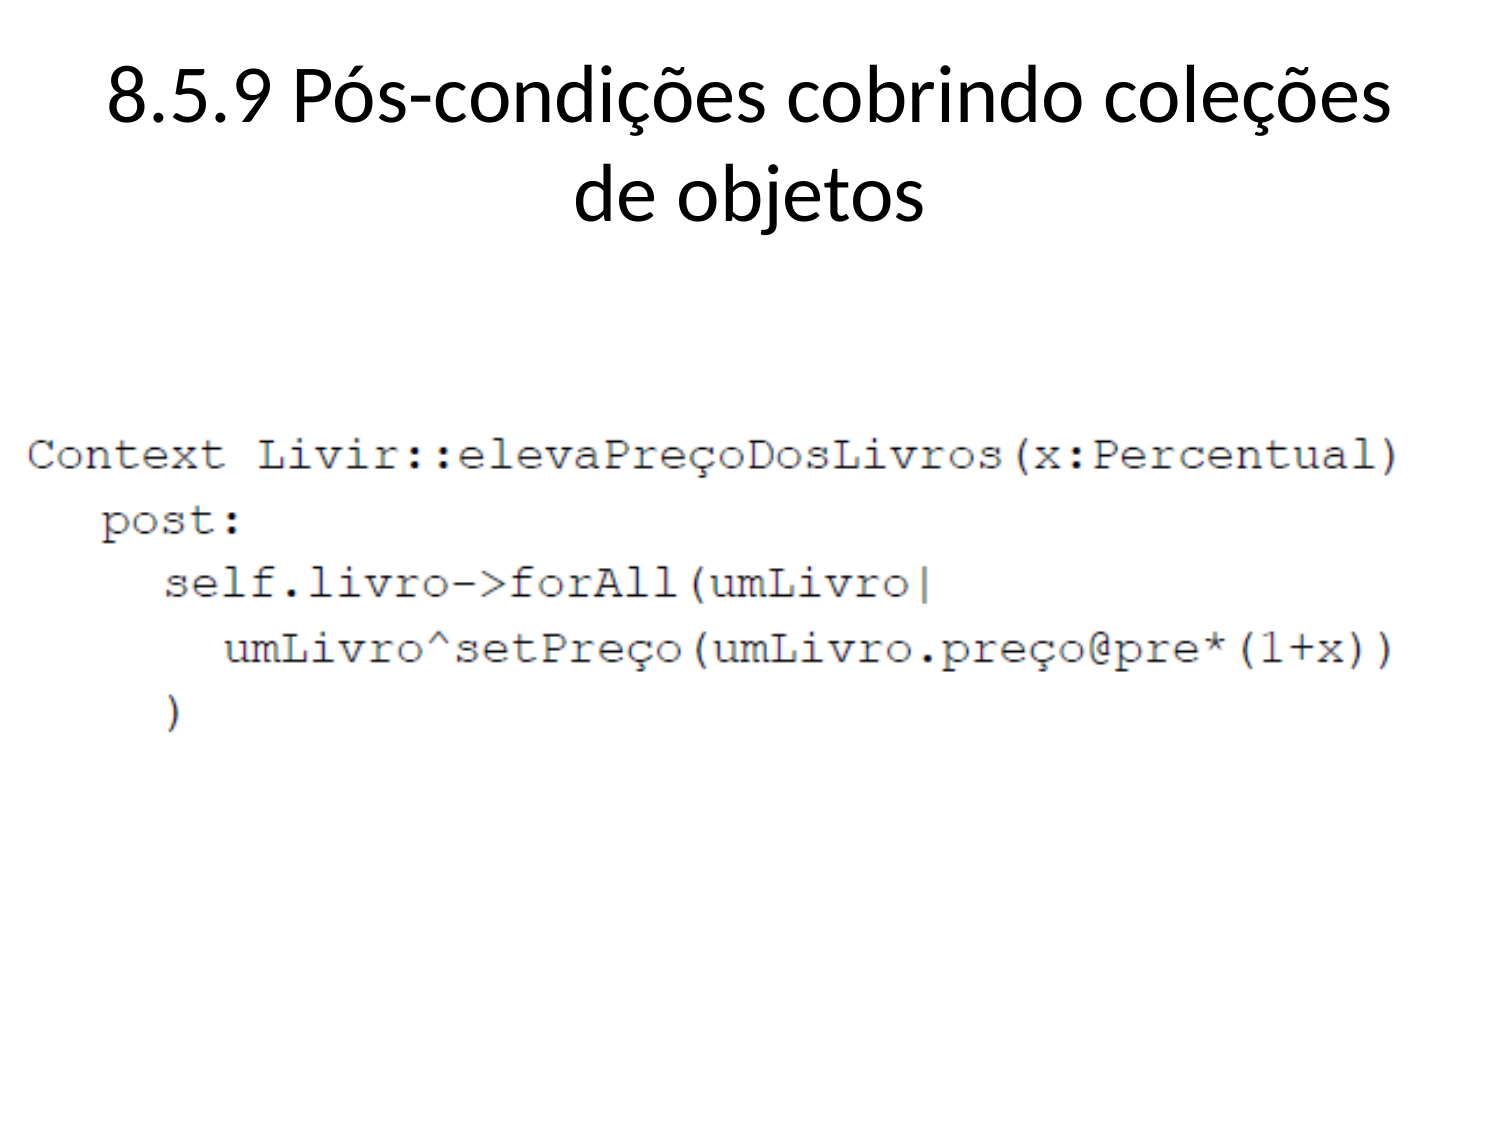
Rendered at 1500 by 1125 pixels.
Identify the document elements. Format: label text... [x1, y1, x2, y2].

title 8.5.9 Pós-condições cobrindo coleções de objetos [75, 45, 1425, 233]
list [0, 420, 1433, 742]
